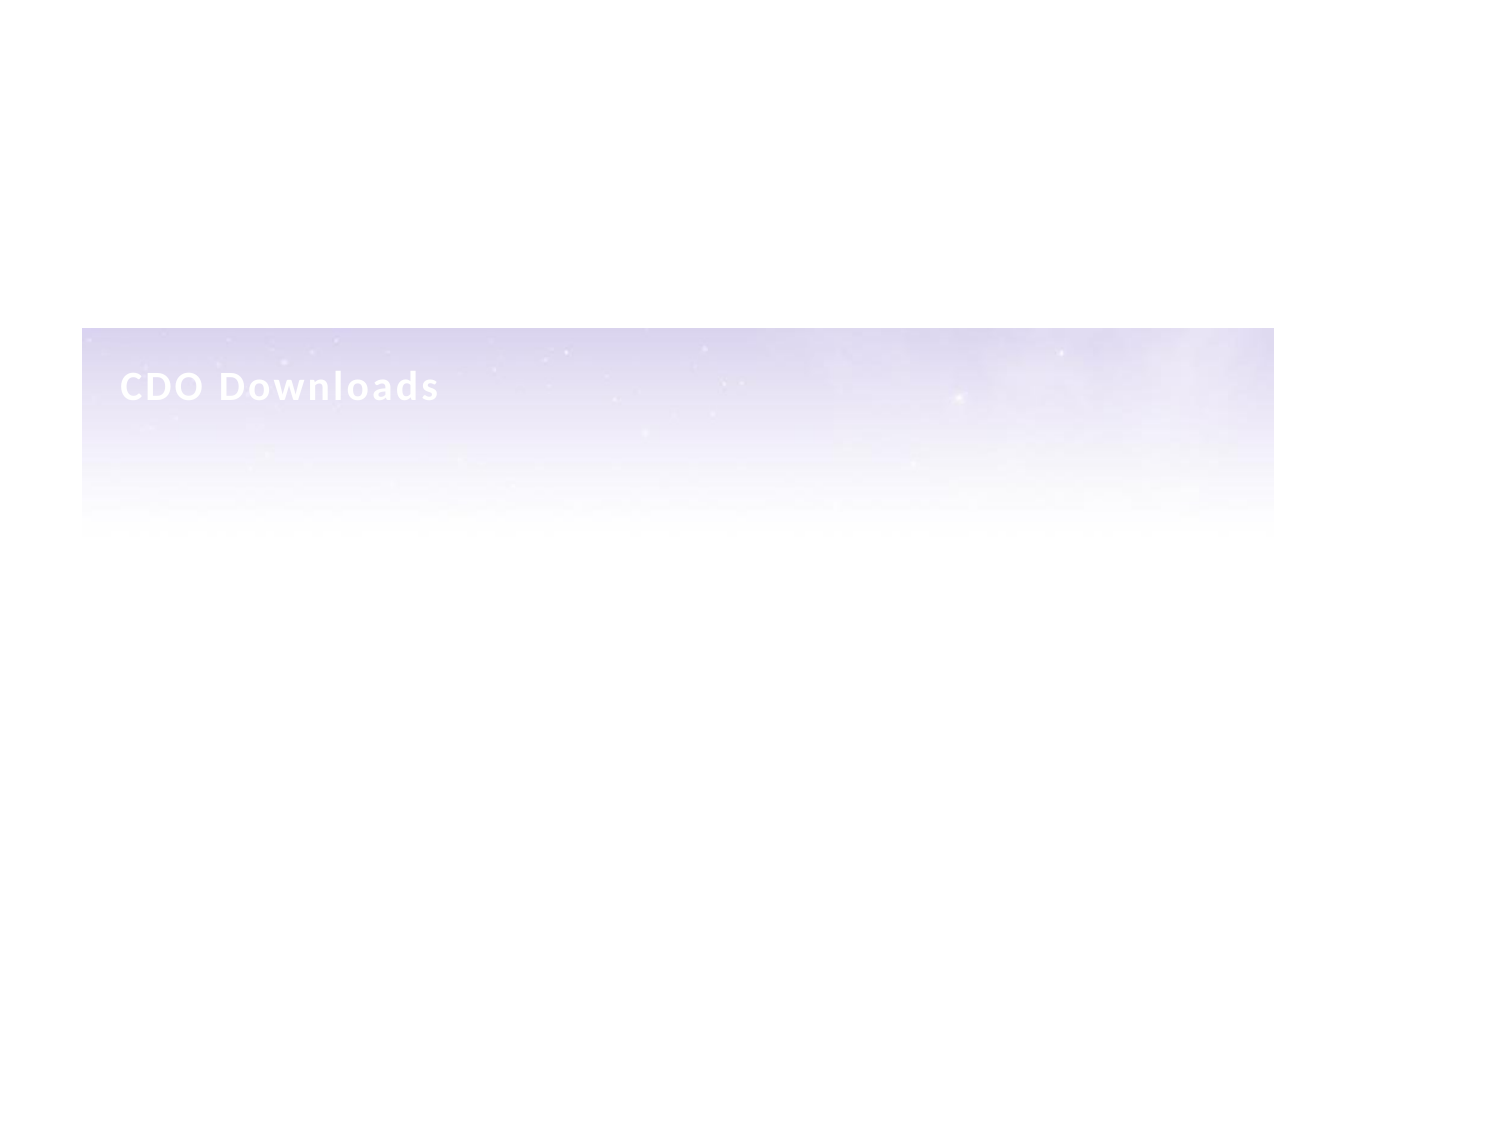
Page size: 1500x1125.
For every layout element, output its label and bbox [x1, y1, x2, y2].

picture [81, 328, 1274, 537]
